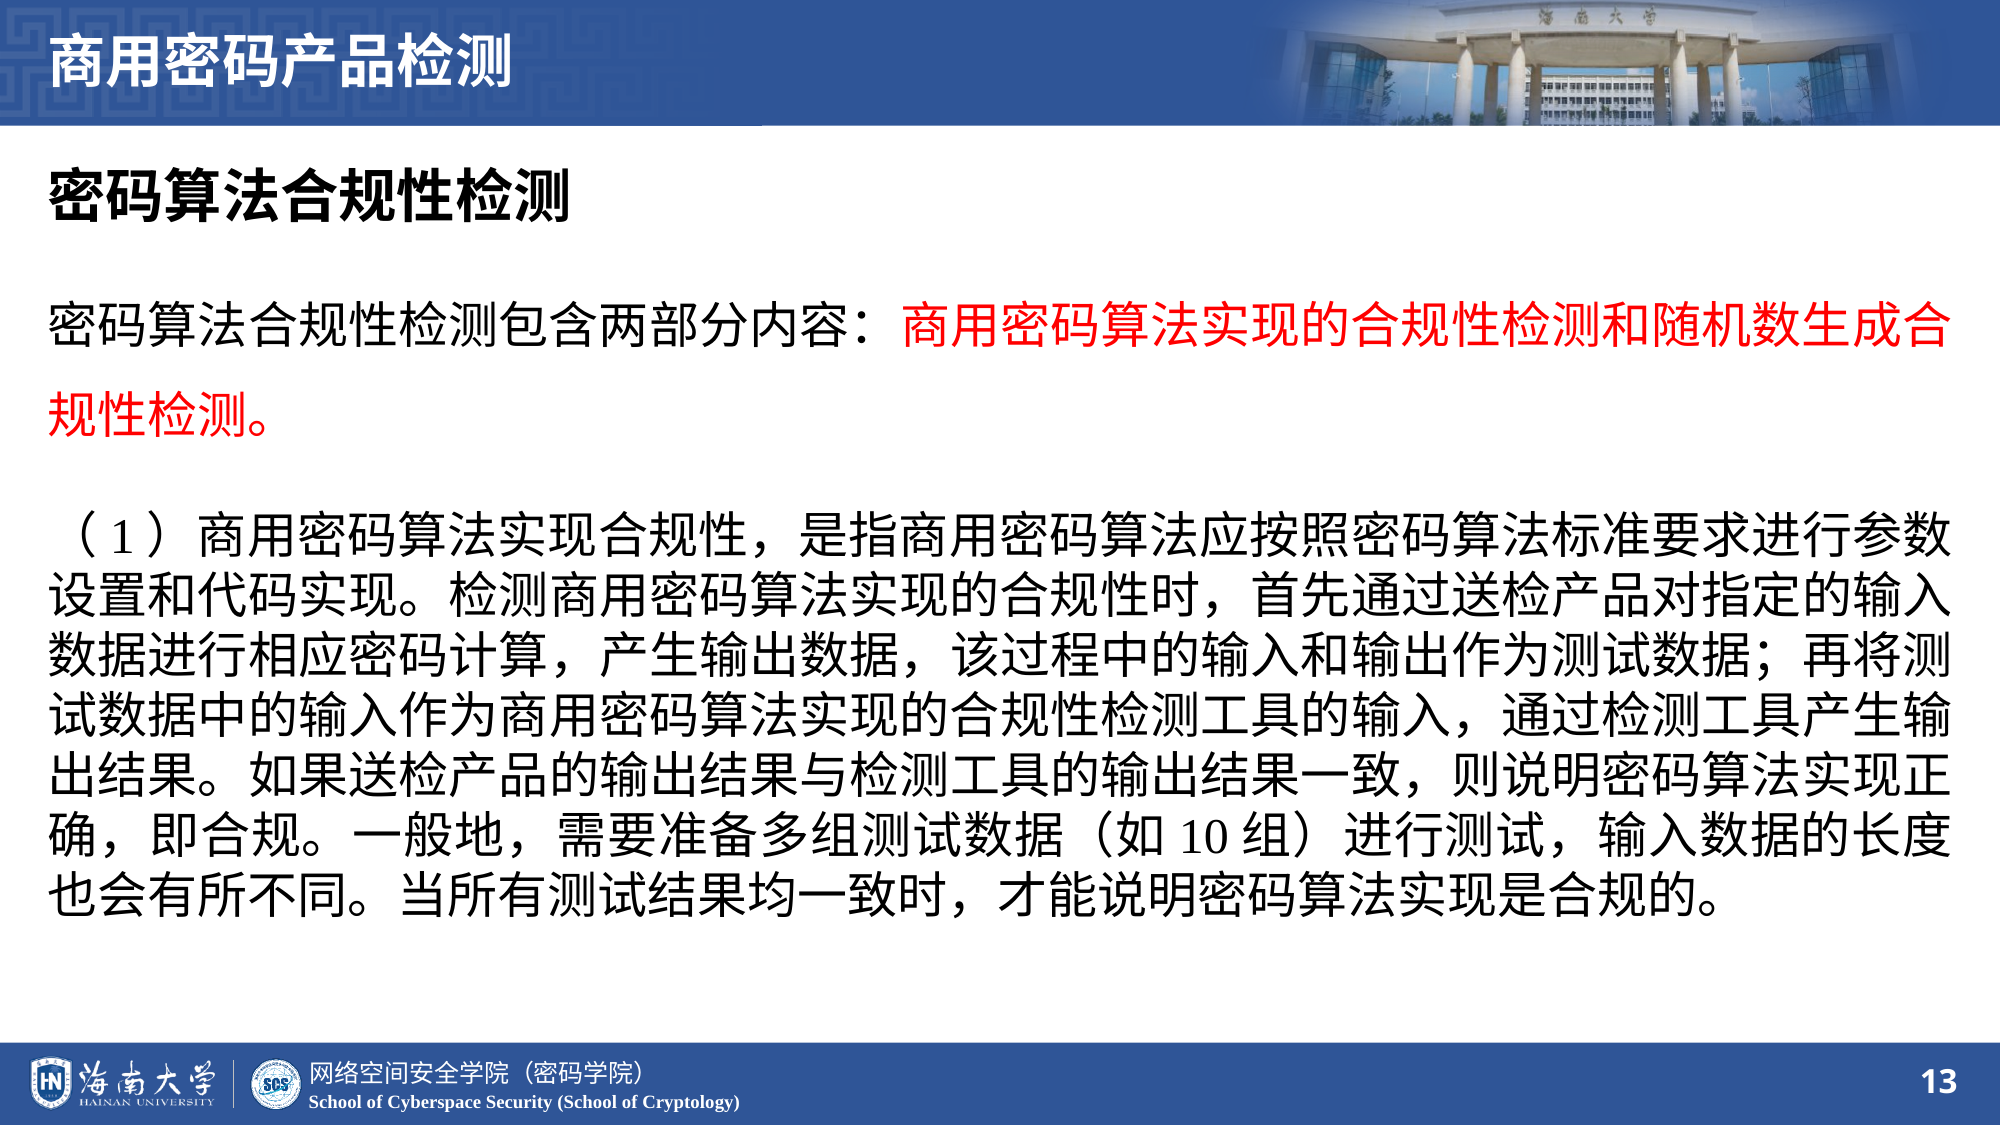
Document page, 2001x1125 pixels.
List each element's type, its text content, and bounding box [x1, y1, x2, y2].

list 密码算法合规性检测包含两部分内容：商用密码算法实现的合规性检测和随机数生成合规性检测。 （1）商用密码算法实现合规性，是指商用密码算法应按照密码算法标准要求进行参数设置和代码实现。检测商用密码算法实现的合规性时，首先通过送检产品对指定的输入数据进行相应密码计算，产生输出数据，该过程中的输入和输出作为测试数据；再将测试数据中的输入作为商用密码算法实现的合规性检测工具的输入，通过检测工具产生输出结果。如果送检产品的输出结果与检测工具的输出结果一致，则说明密码算法实现正确，即合规。一般地，需要准备多组测试数据（如10组）进行测试，输入数据的长度也会有所不同。当所有测试结果均一致时，才能说明密码算法实现是合规的。 [32, 255, 1968, 997]
list 密码算法合规性检测 [32, 151, 1968, 245]
slide_number 13 [1522, 1053, 1973, 1114]
list 商用密码产品检测 [32, 17, 1297, 109]
picture [245, 1053, 306, 1114]
picture [1190, 0, 2000, 126]
picture [27, 1054, 219, 1113]
